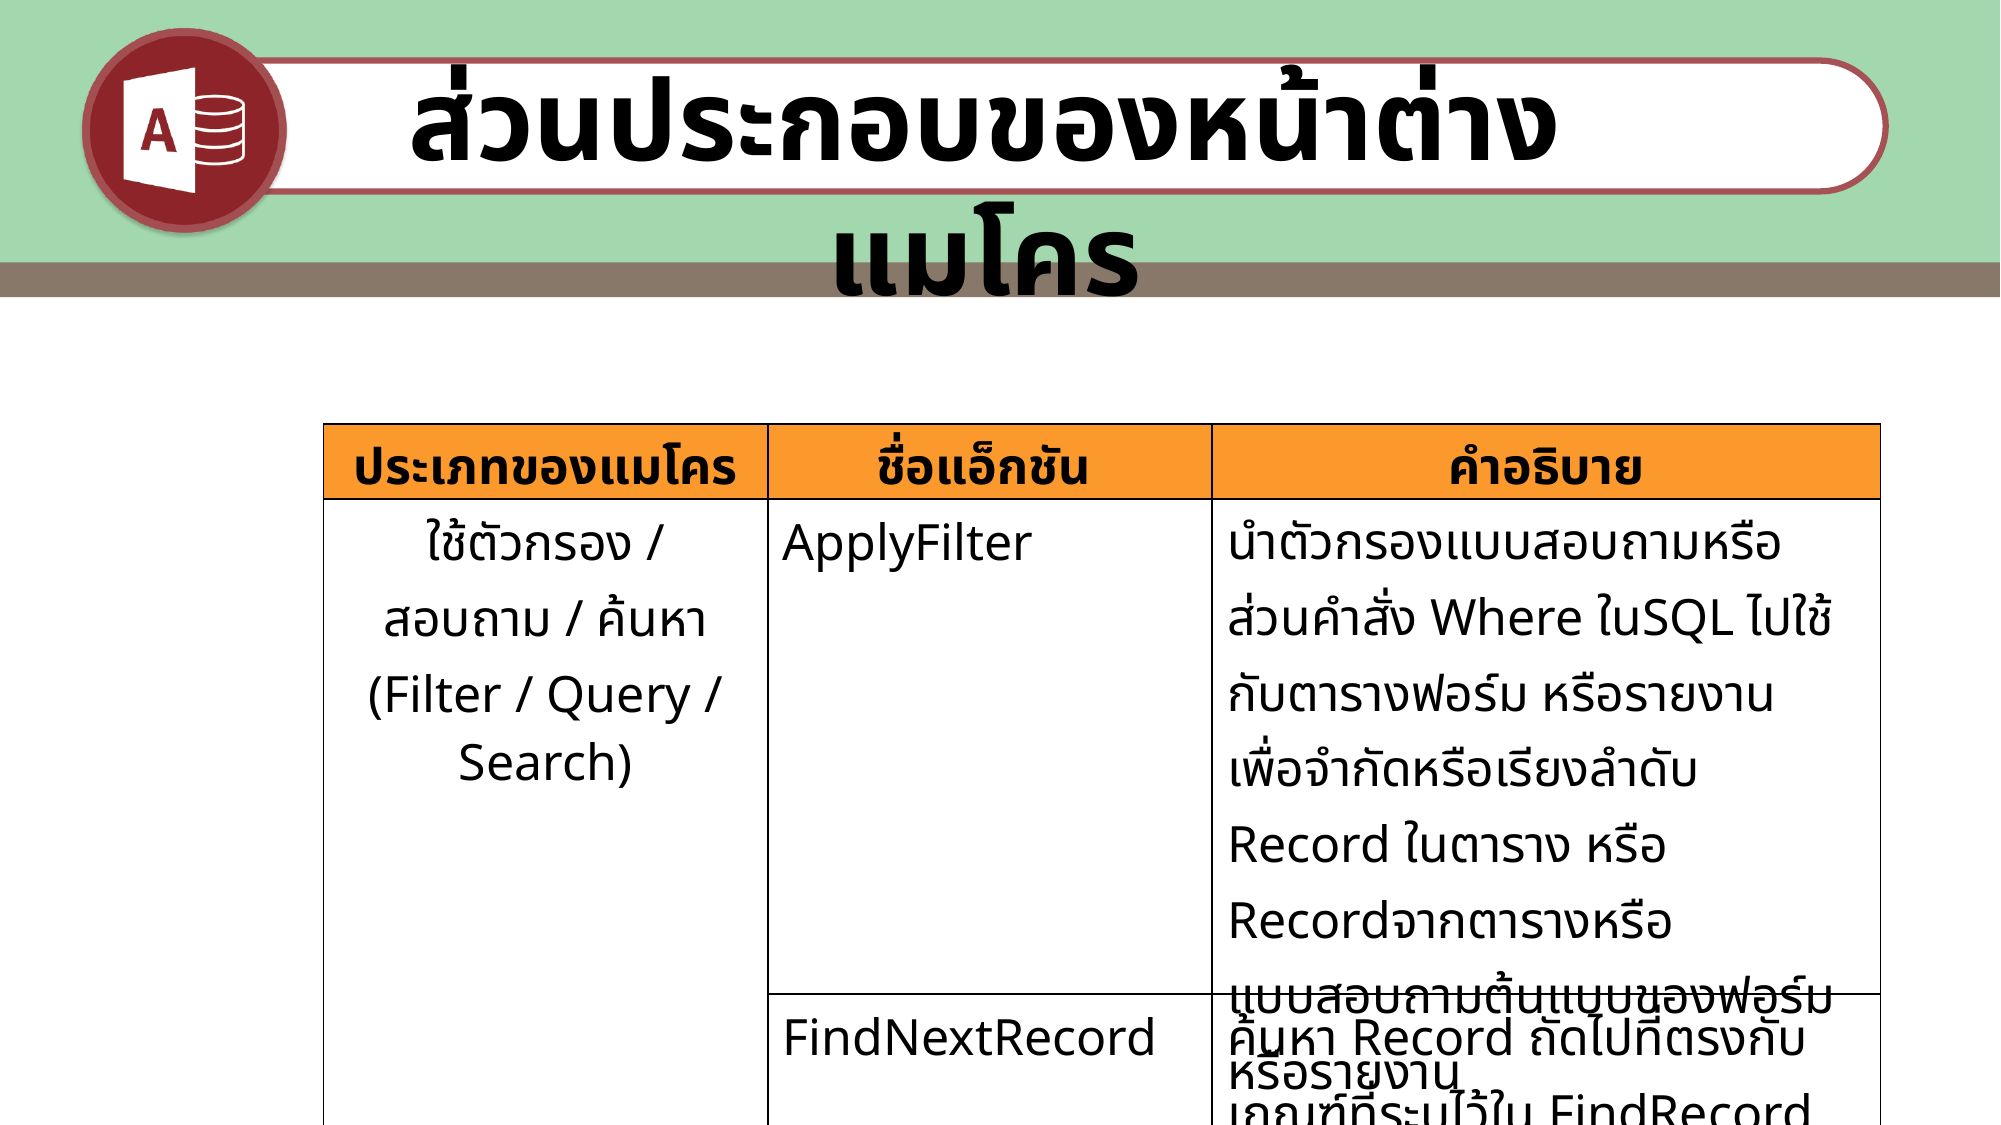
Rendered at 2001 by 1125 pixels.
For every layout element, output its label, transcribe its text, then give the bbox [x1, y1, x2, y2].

text_box [0, 263, 2000, 298]
table_cell ApplyFilter [769, 500, 1211, 993]
table_header คำอธิบาย [1213, 425, 1880, 498]
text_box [67, 13, 1886, 247]
table_header ประเภทของแมโคร [324, 425, 767, 498]
table_cell FindNextRecord [769, 995, 1211, 1125]
table_cell นำตัวกรองแบบสอบถามหรือส่วนคำสั่ง Where ในSQL ไปใช้กับตารางฟอร์ม หรือรายงาน เพื่อจำกัดหรือเรียงลำดับ Record ในตาราง หรือ Recordจากตารางหรือแบบสอบถามต้นแบบของฟอร์มหรือรายงาน [1213, 500, 1880, 993]
table_cell ค้นหา Record ถัดไปที่ตรงกับเกณฑ์ที่ระบุไว้ใน FindRecord หรือที่ระบุไว้ในกล่องค้นหา [1213, 995, 1880, 1125]
table_header ชื่อแอ็กชัน [769, 425, 1211, 498]
table_cell ใช้ตัวกรอง / สอบถาม / ค้นหา (Filter / Query / Search) [324, 500, 767, 1125]
text_box [0, 0, 2000, 263]
